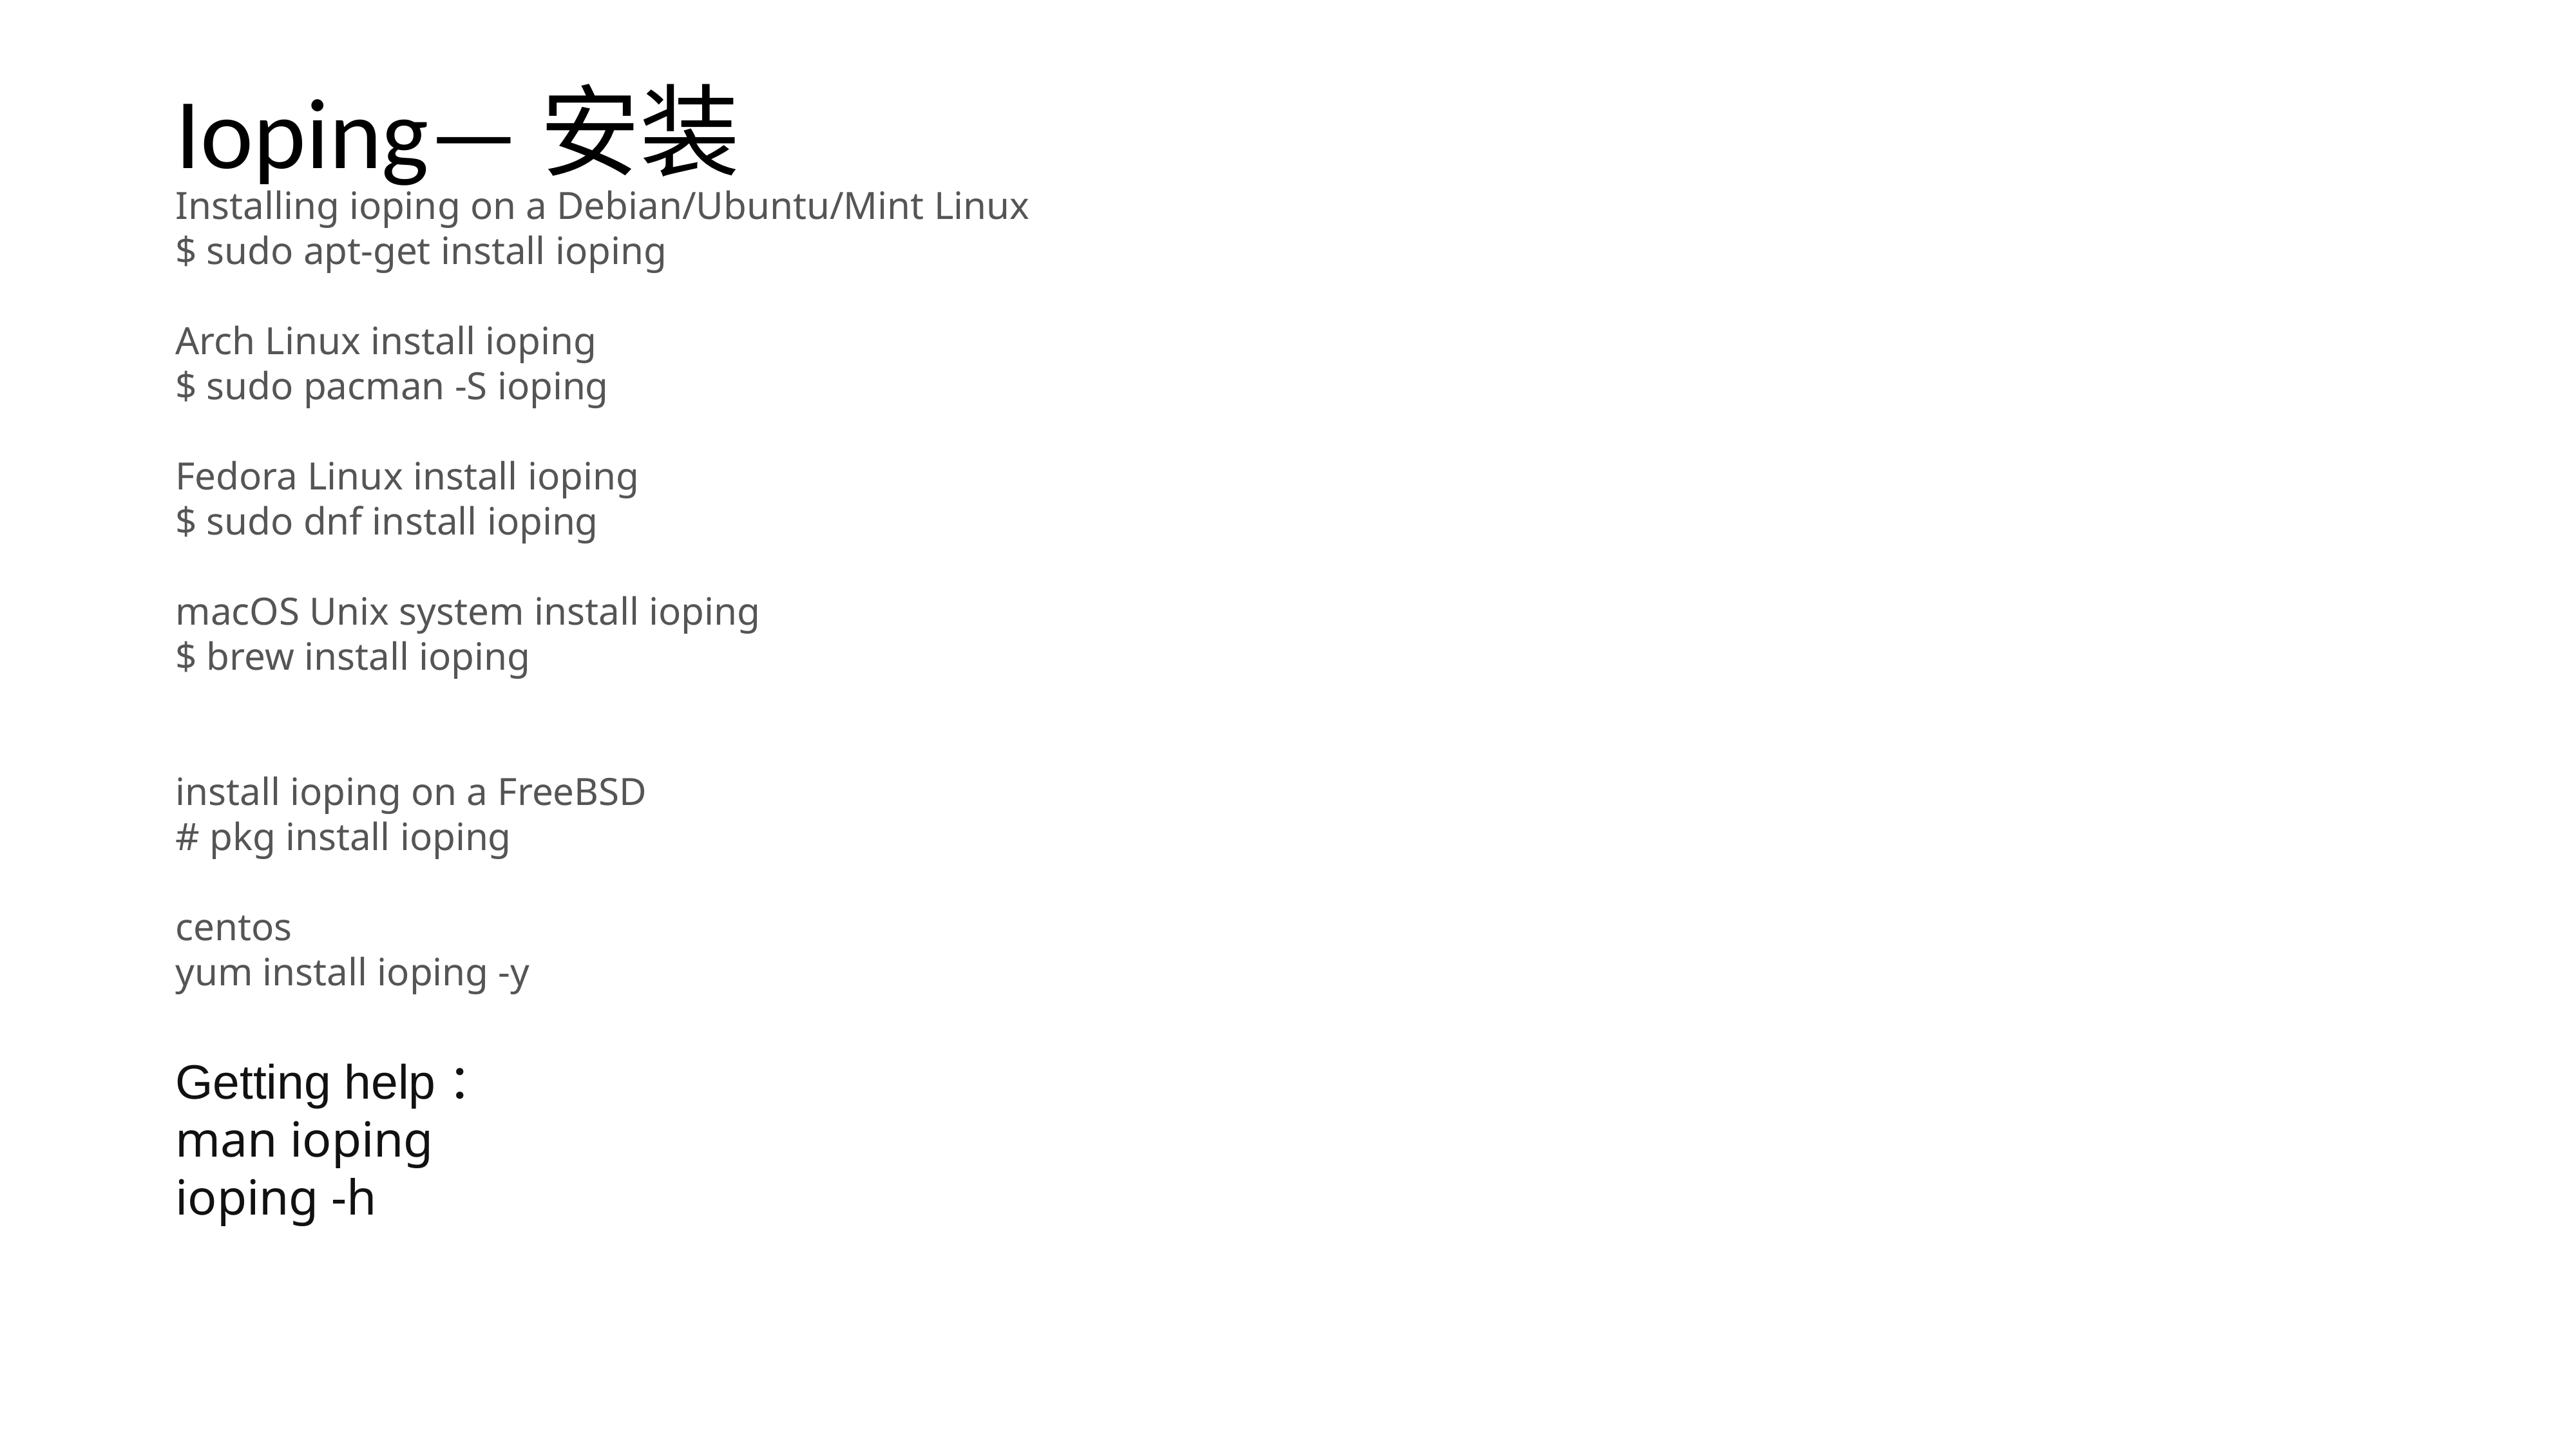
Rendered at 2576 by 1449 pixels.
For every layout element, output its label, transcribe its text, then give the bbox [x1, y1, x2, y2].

text_box Installing ioping on a Debian/Ubuntu/Mint Linux $ sudo apt-get install ioping Arch Linux install ioping $ sudo pacman -S ioping Fedora Linux install ioping $ sudo dnf install ioping macOS Unix system install ioping $ brew install ioping install ioping on a FreeBSD # pkg install ioping centos yum install ioping -y Getting help： man ioping ioping -h [166, 176, 2533, 1230]
title Ioping—安装 [166, 20, 1561, 176]
